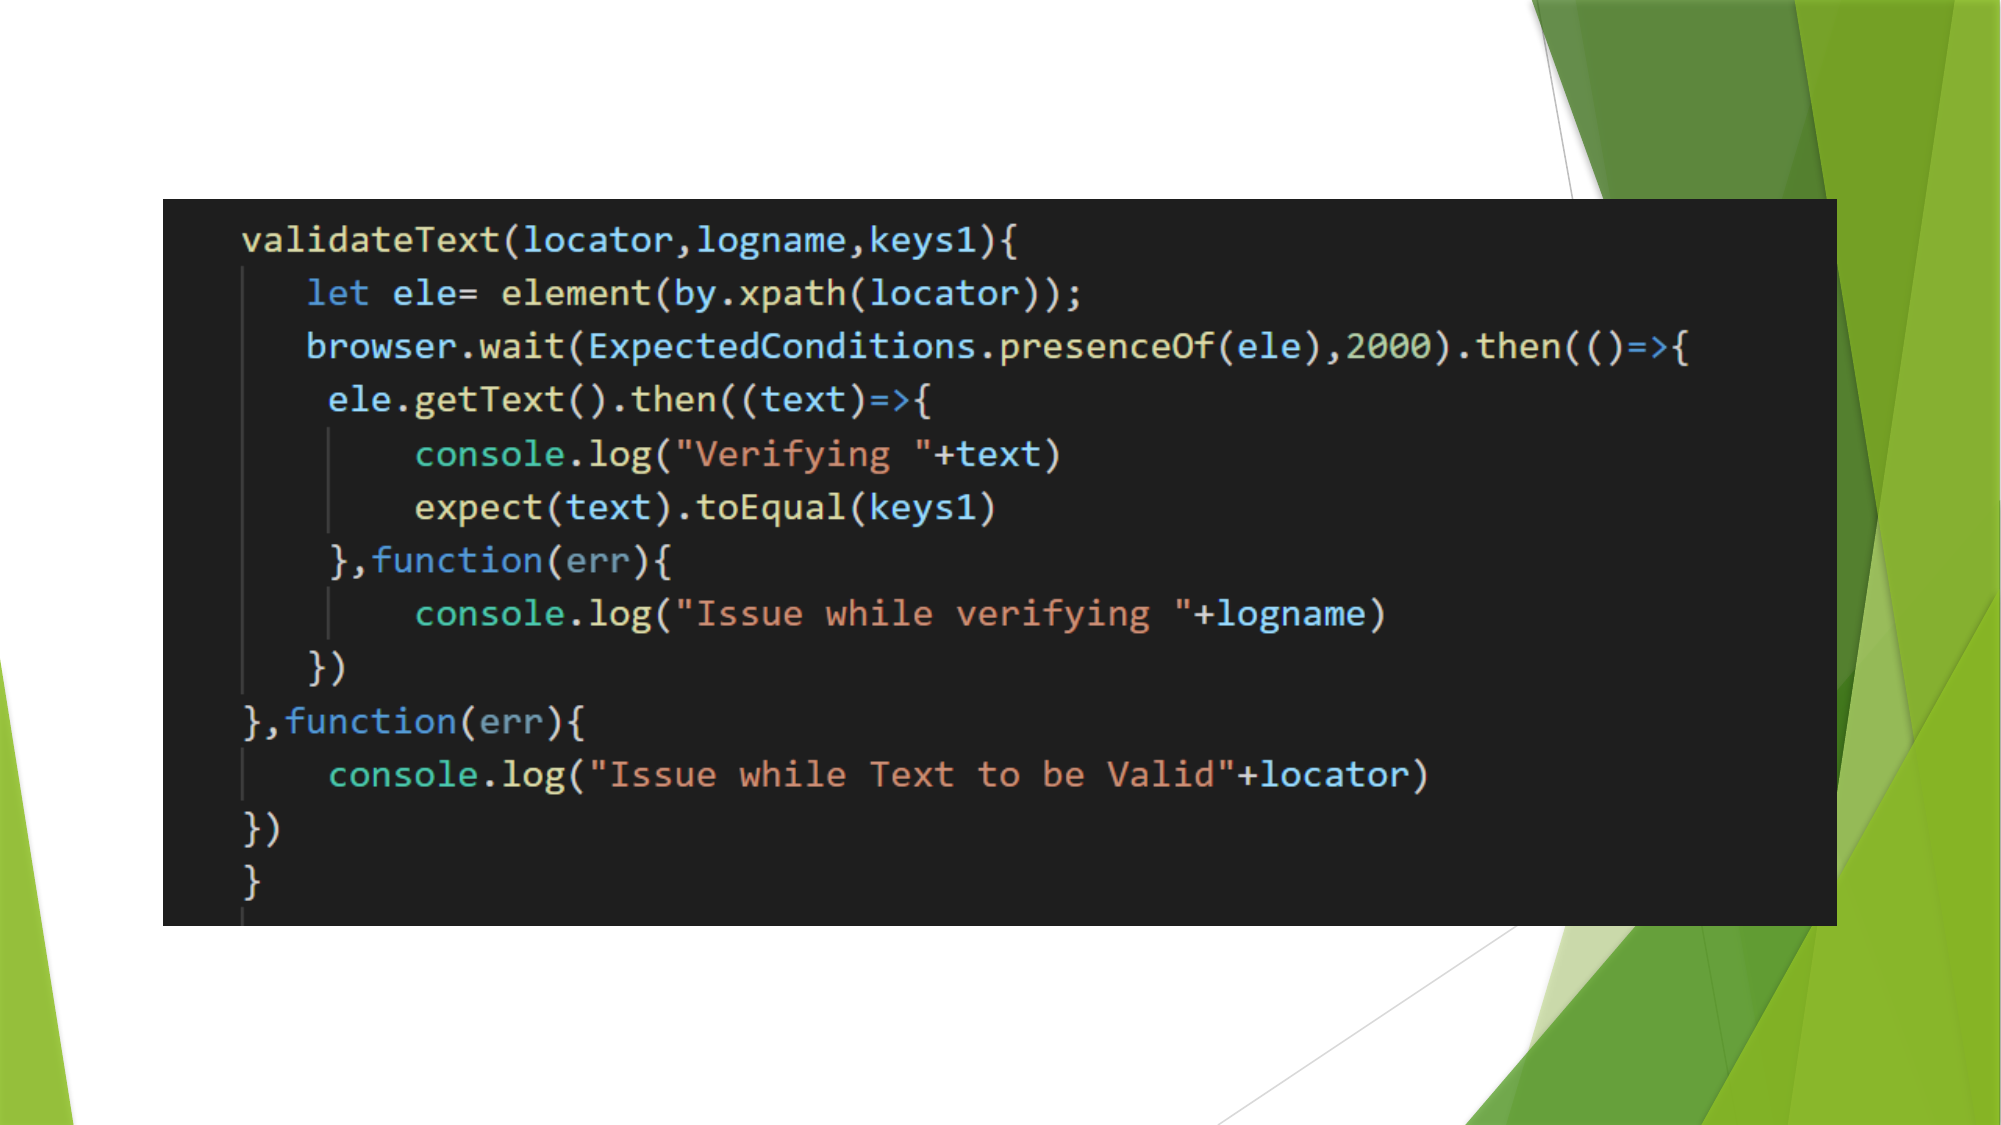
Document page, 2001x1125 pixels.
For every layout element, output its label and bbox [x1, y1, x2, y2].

picture [162, 198, 1838, 927]
